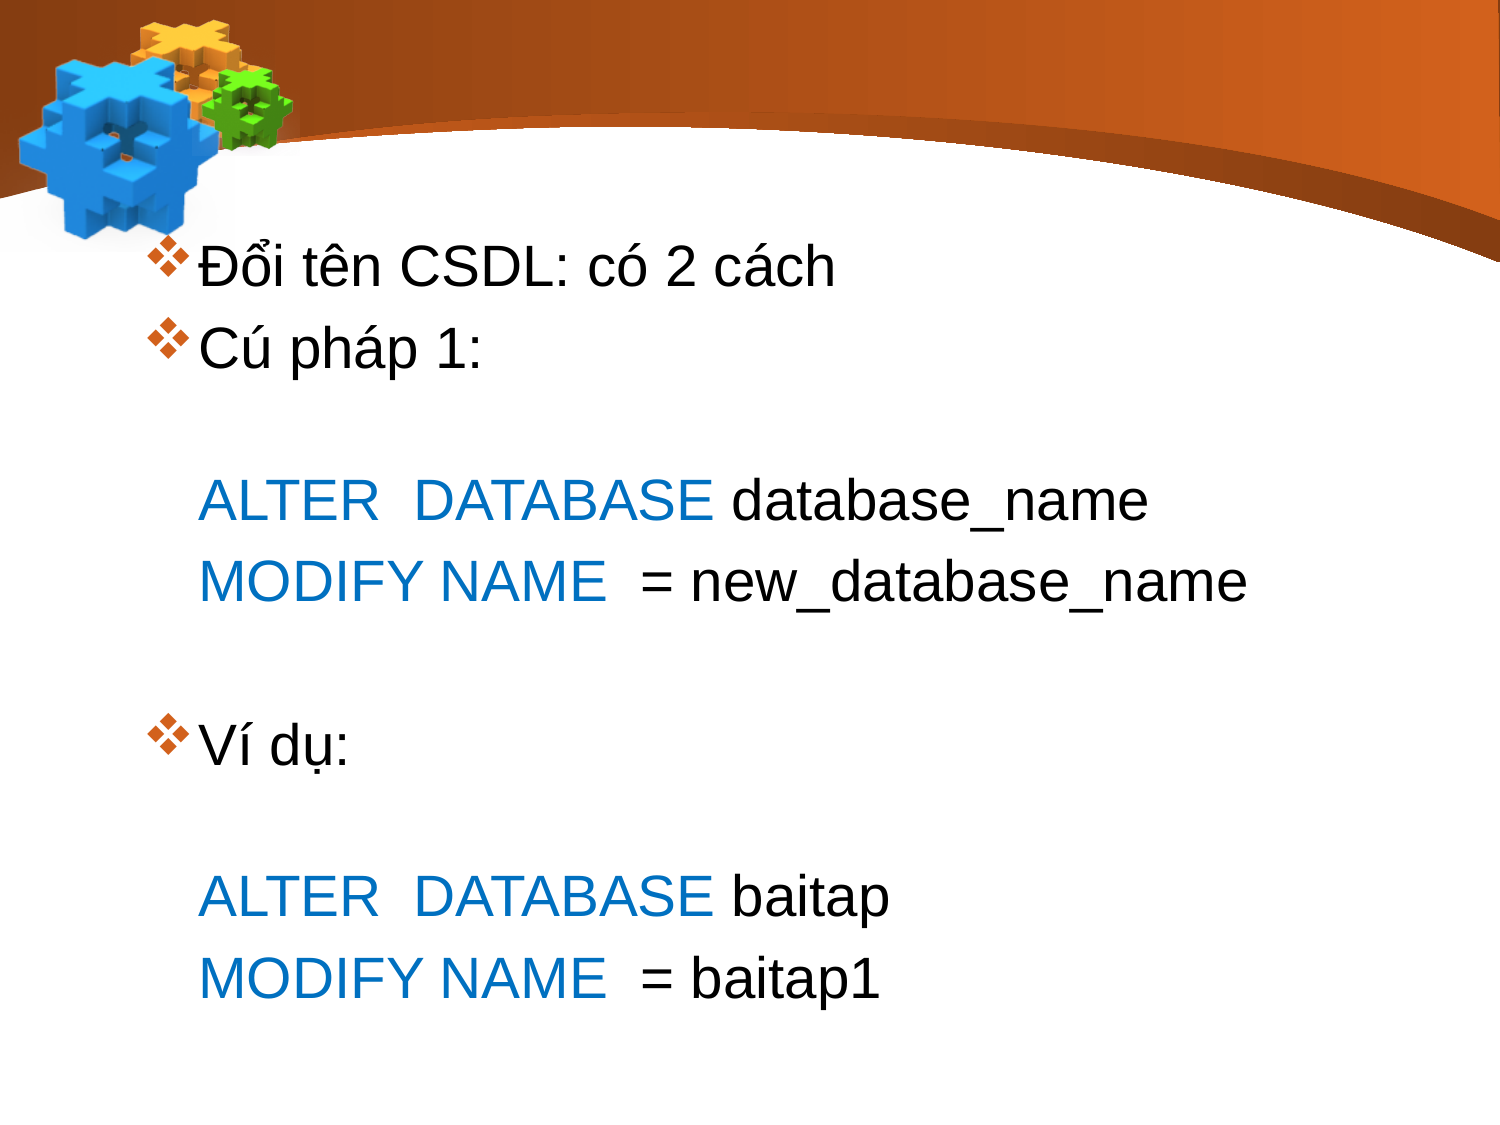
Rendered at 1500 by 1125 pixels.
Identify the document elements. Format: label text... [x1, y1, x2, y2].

picture [0, 18, 300, 252]
list Đổi tên CSDL: có 2 cách Cú pháp 1: ALTER DATABASE database_name MODIFY NAME = new_database_name Ví dụ: ALTER DATABASE baitap MODIFY NAME = baitap1 [127, 220, 1401, 1028]
